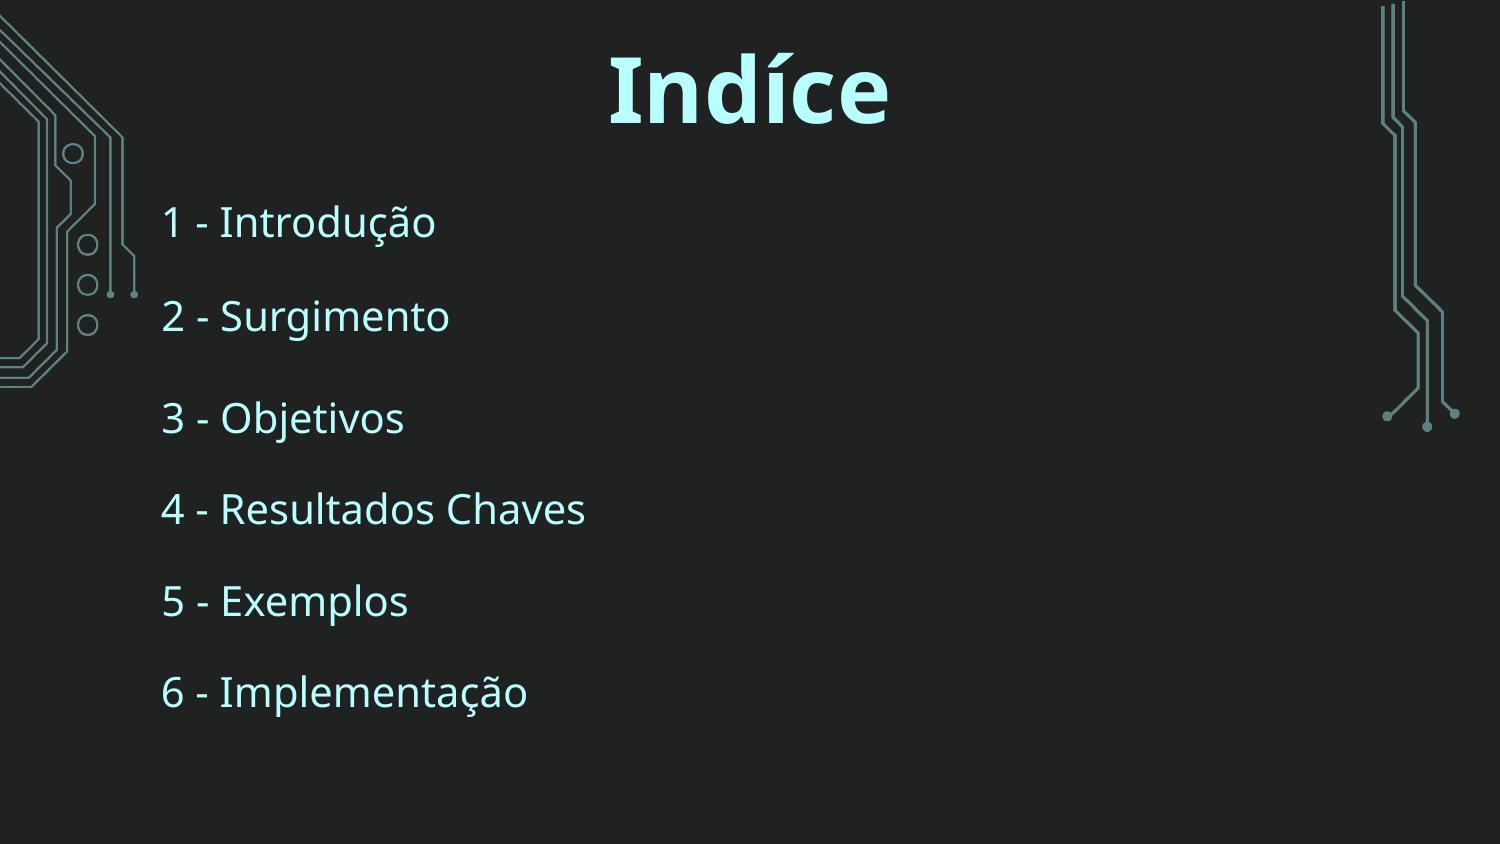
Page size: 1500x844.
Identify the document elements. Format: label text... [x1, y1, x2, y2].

picture [0, 0, 138, 388]
title Indíce [118, 17, 1382, 146]
subtitle 1 - Introdução [145, 180, 626, 256]
picture [1381, 0, 1460, 432]
subtitle 4 - Resultados Chaves [145, 467, 729, 543]
subtitle 5 - Exemplos [146, 559, 663, 635]
subtitle 6 - Implementação [145, 651, 626, 727]
subtitle 3 - Objetivos [146, 377, 820, 453]
subtitle 2 - Surgimento [146, 274, 626, 350]
